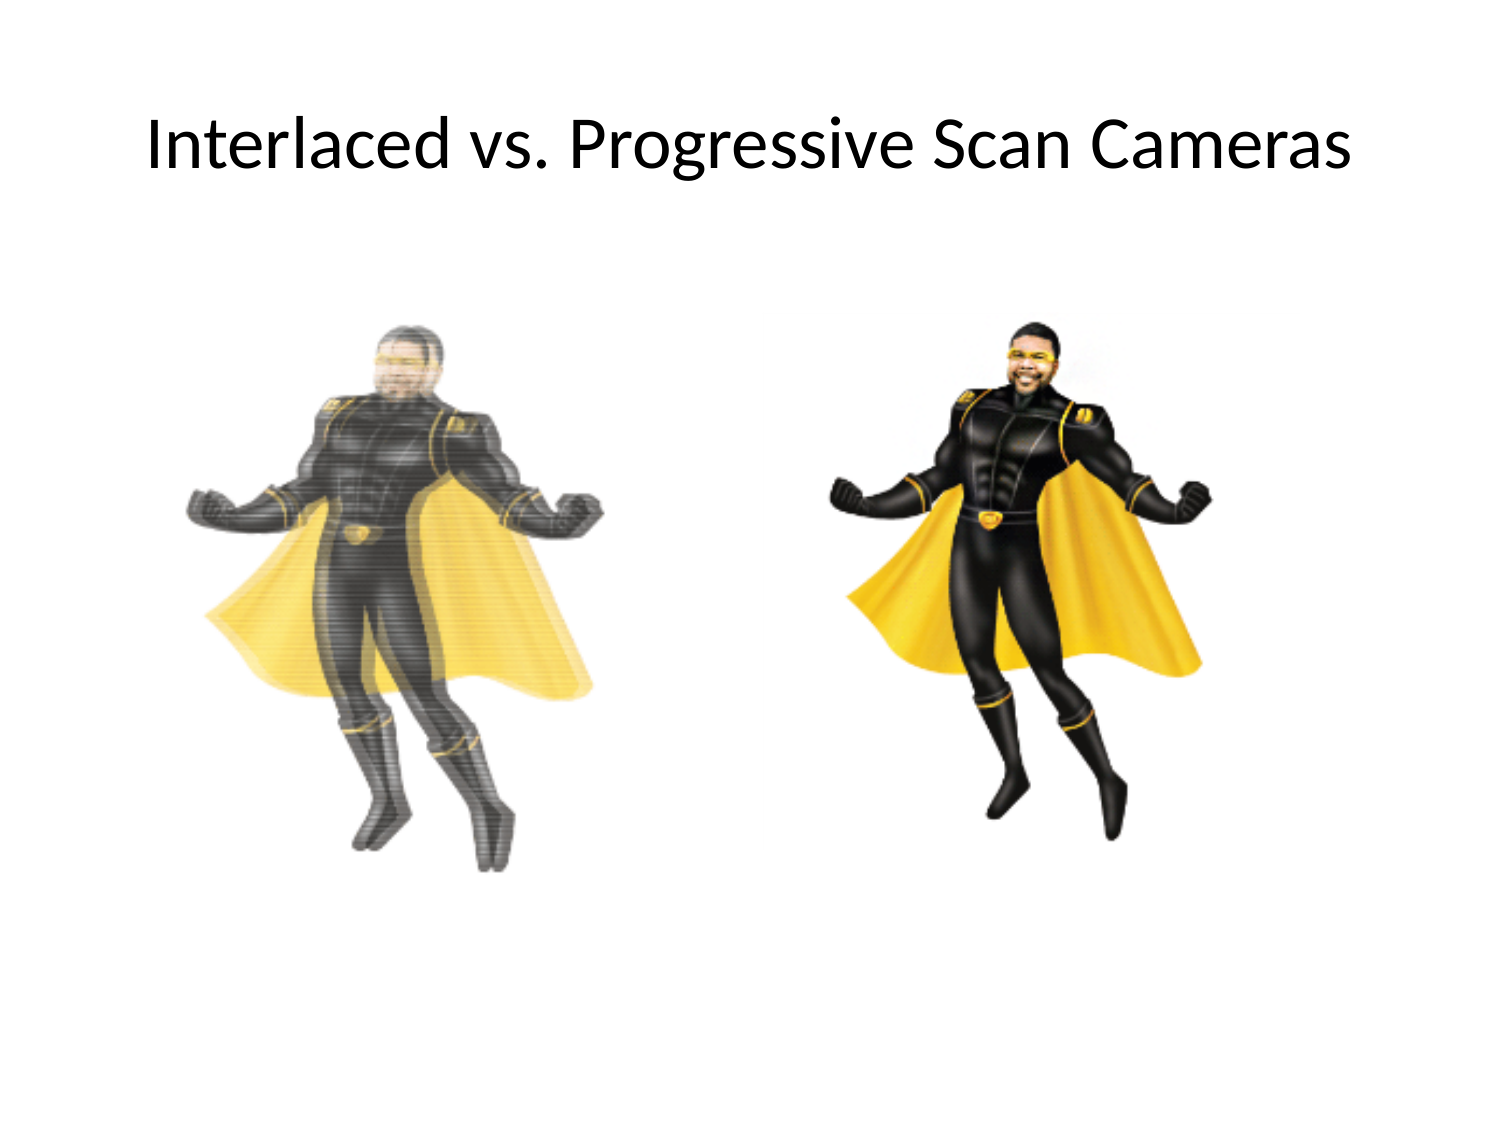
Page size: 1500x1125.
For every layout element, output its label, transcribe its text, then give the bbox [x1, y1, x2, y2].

picture [762, 312, 1301, 851]
title Interlaced vs. Progressive Scan Cameras [75, 45, 1425, 233]
picture [112, 312, 696, 896]
